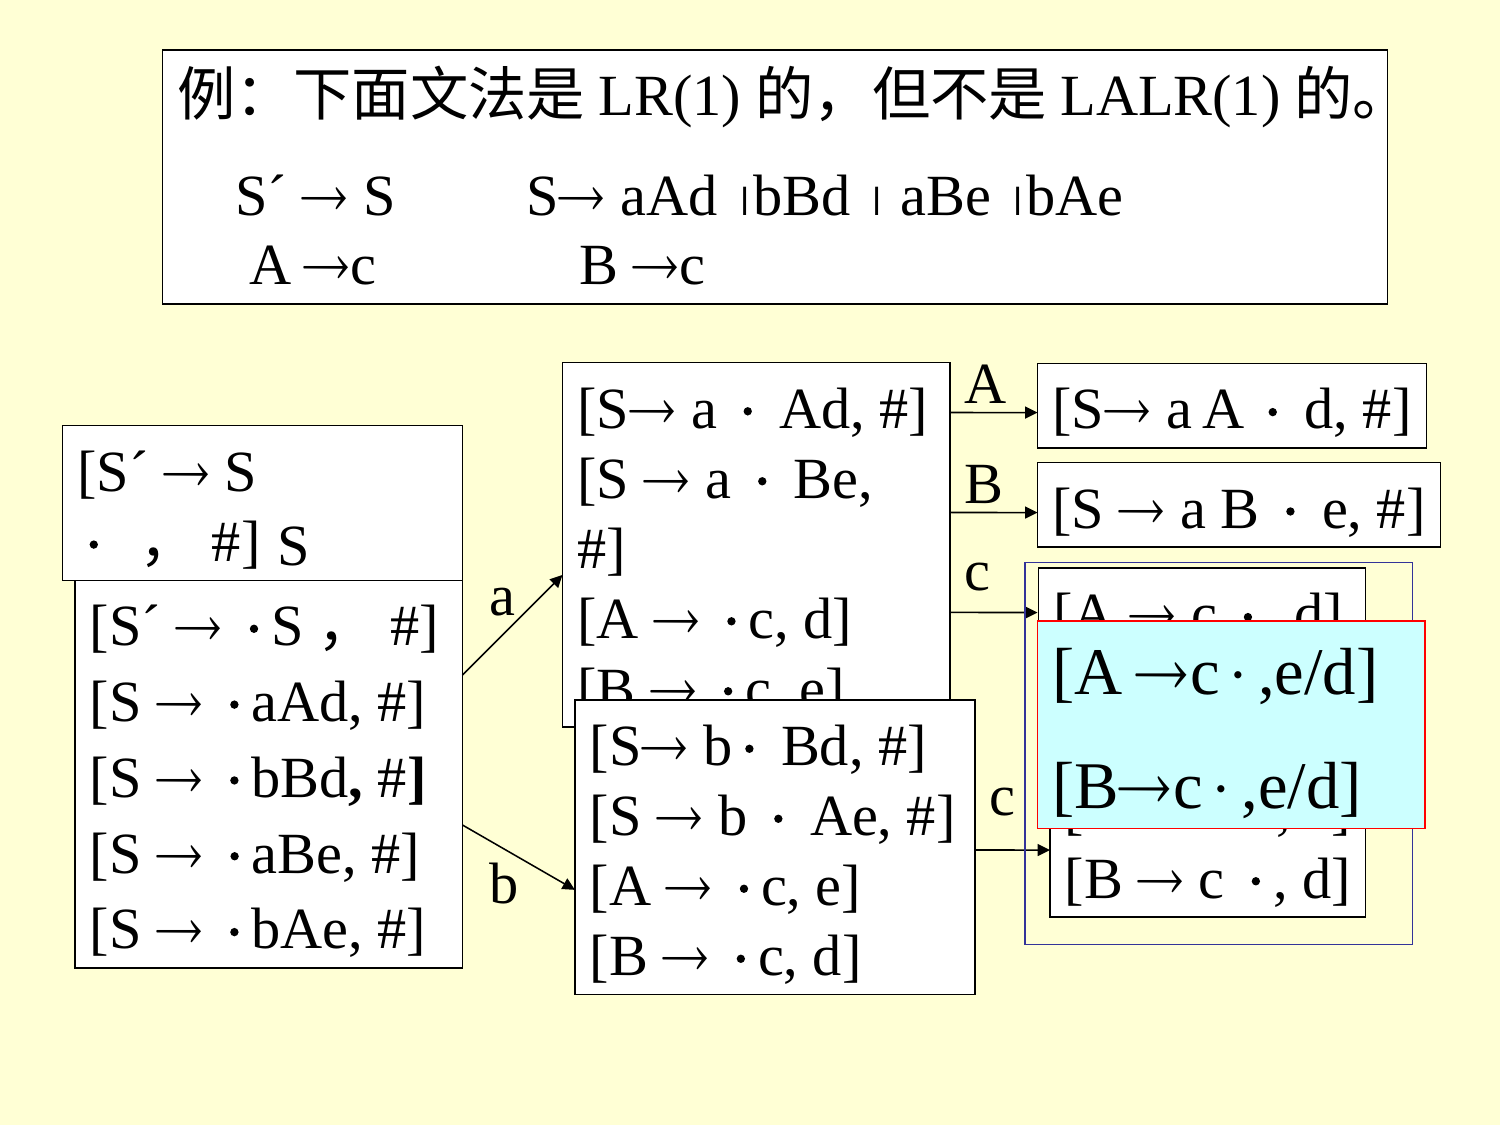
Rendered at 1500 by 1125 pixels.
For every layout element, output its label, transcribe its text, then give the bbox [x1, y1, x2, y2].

text_box [S  a B  e, #] [1037, 462, 1441, 548]
text_box B [949, 437, 1013, 523]
text_box [A c,e/d] [Bc,e/d] [1037, 620, 1425, 829]
text_box c [974, 750, 1024, 835]
text_box a [474, 549, 538, 635]
text_box [1013, 506, 1037, 519]
text_box [S a A  d, #] [1037, 363, 1427, 448]
text_box [S a  Ad, #] [S  a  Be, #] [A  c, d] [B  c, e] [562, 362, 950, 728]
text_box [550, 875, 575, 890]
text_box A [949, 337, 1038, 423]
text_box [0, 0, 1500, 1125]
text_box [S´  S，#] [S  aAd, #] [S  bBd, #] [S  aBe, #] [S  bAe, #] [74, 581, 463, 968]
text_box [S´  S  ，#] [62, 425, 463, 581]
text_box b [474, 837, 550, 923]
text_box [1024, 562, 1413, 945]
text_box S [262, 500, 350, 585]
text_box [S b Bd, #] [S  b  Ae, #] [A  c, e] [B  c, d] [575, 699, 975, 995]
text_box c [949, 525, 1013, 610]
text_box [538, 574, 563, 600]
text_box 例：下面文法是LR(1)的，但不是LALR(1)的。 S´  S S aAd bBd  aBe bAe A c B c [162, 50, 1388, 304]
